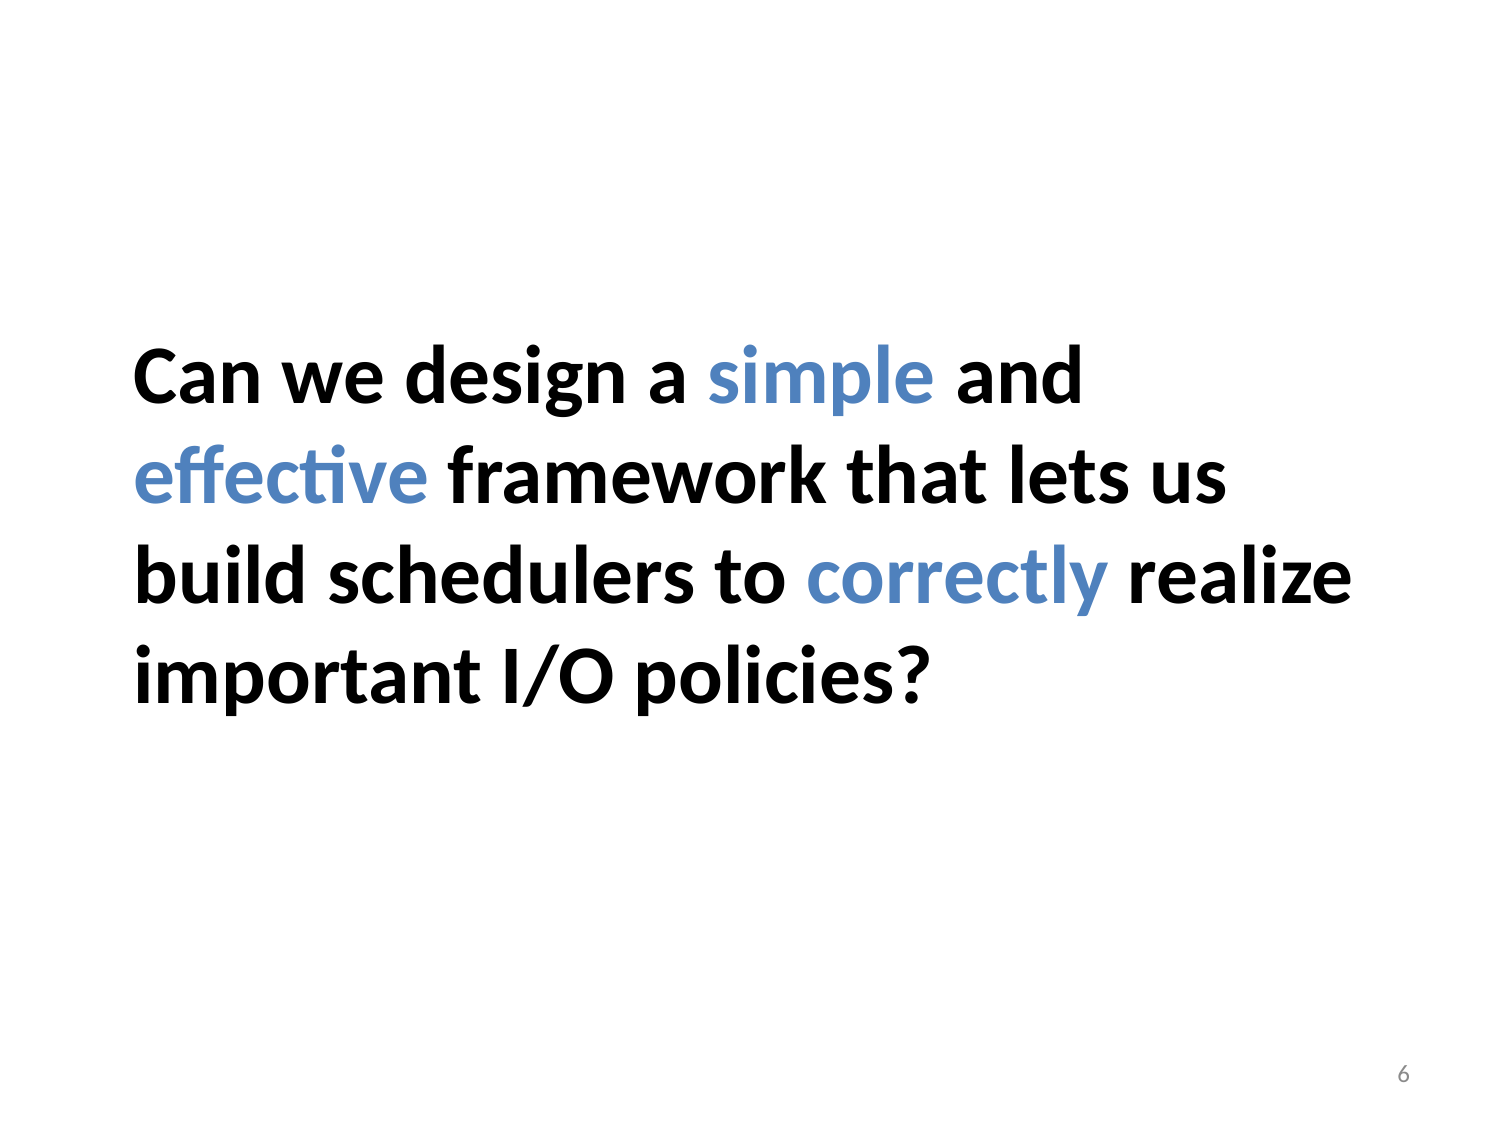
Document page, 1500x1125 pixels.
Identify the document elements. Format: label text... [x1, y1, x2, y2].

title Can we design a simple and effective framework that lets us build schedulers to correctly realize important I/O policies? [118, 313, 1406, 791]
slide_number 6 [1074, 1042, 1425, 1103]
